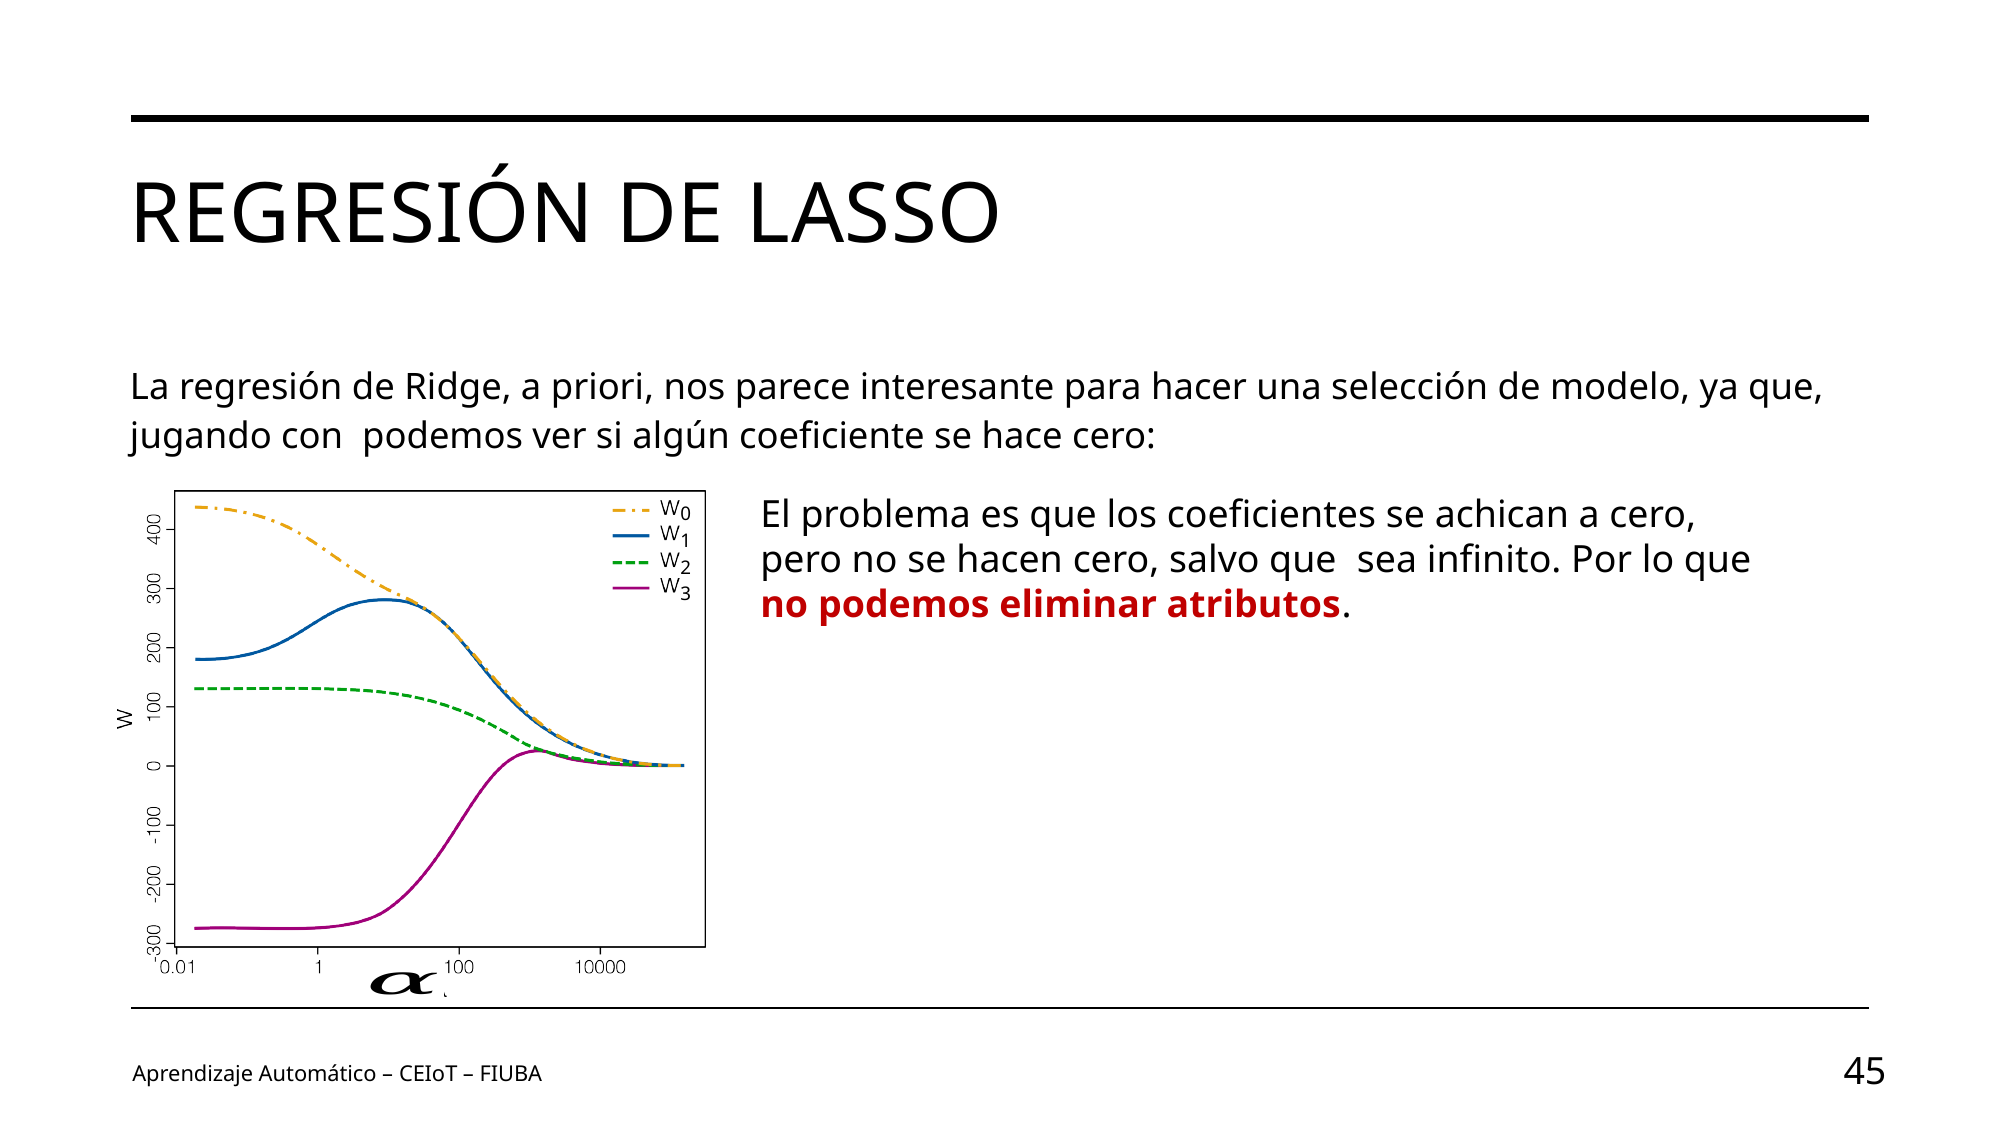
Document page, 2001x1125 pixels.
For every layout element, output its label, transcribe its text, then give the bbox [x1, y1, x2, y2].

footer Aprendizaje Automático – CEIoT – FIUBA [117, 1042, 862, 1103]
title Regresión de Lasso [114, 151, 1869, 377]
slide_number 45 [1791, 1042, 1902, 1103]
picture [117, 490, 706, 997]
